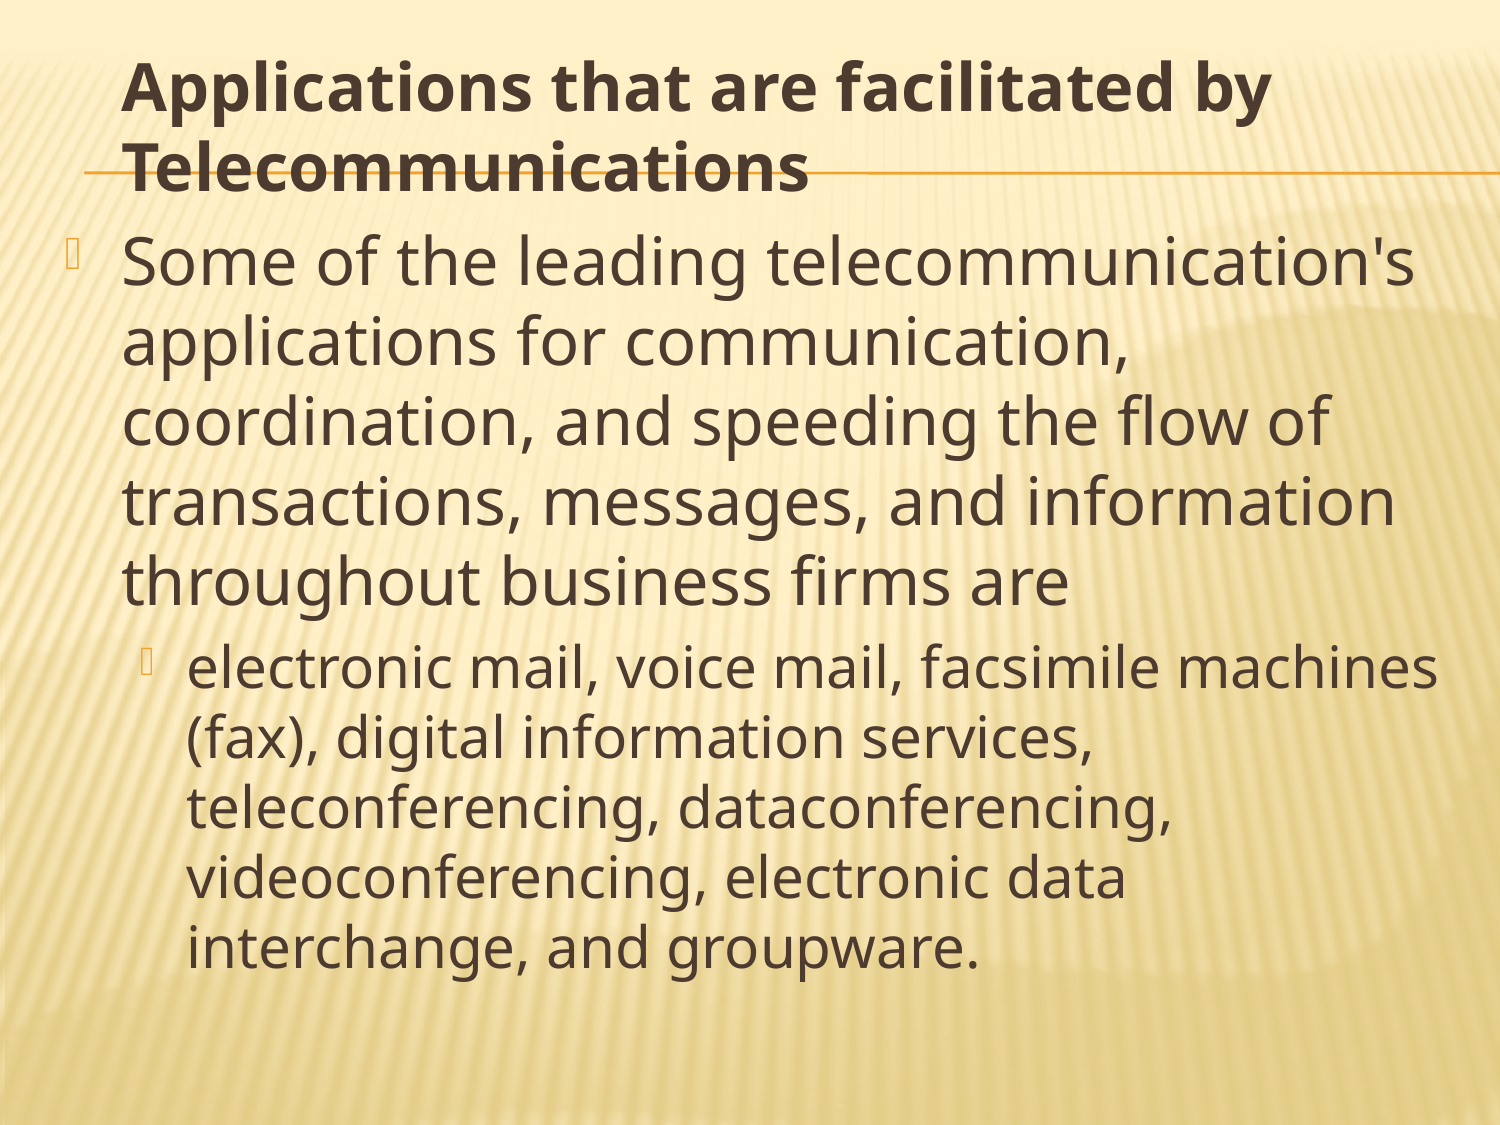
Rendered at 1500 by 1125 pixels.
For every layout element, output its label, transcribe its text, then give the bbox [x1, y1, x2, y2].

list Applications that are facilitated by Telecommunications Some of the leading telecommunication's applications for communication, coordination, and speeding the flow of transactions, messages, and information throughout business firms are electronic mail, voice mail, facsimile machines (fax), digital information services, teleconferencing, dataconferencing, videoconferencing, electronic data interchange, and groupware. [50, 37, 1475, 1075]
